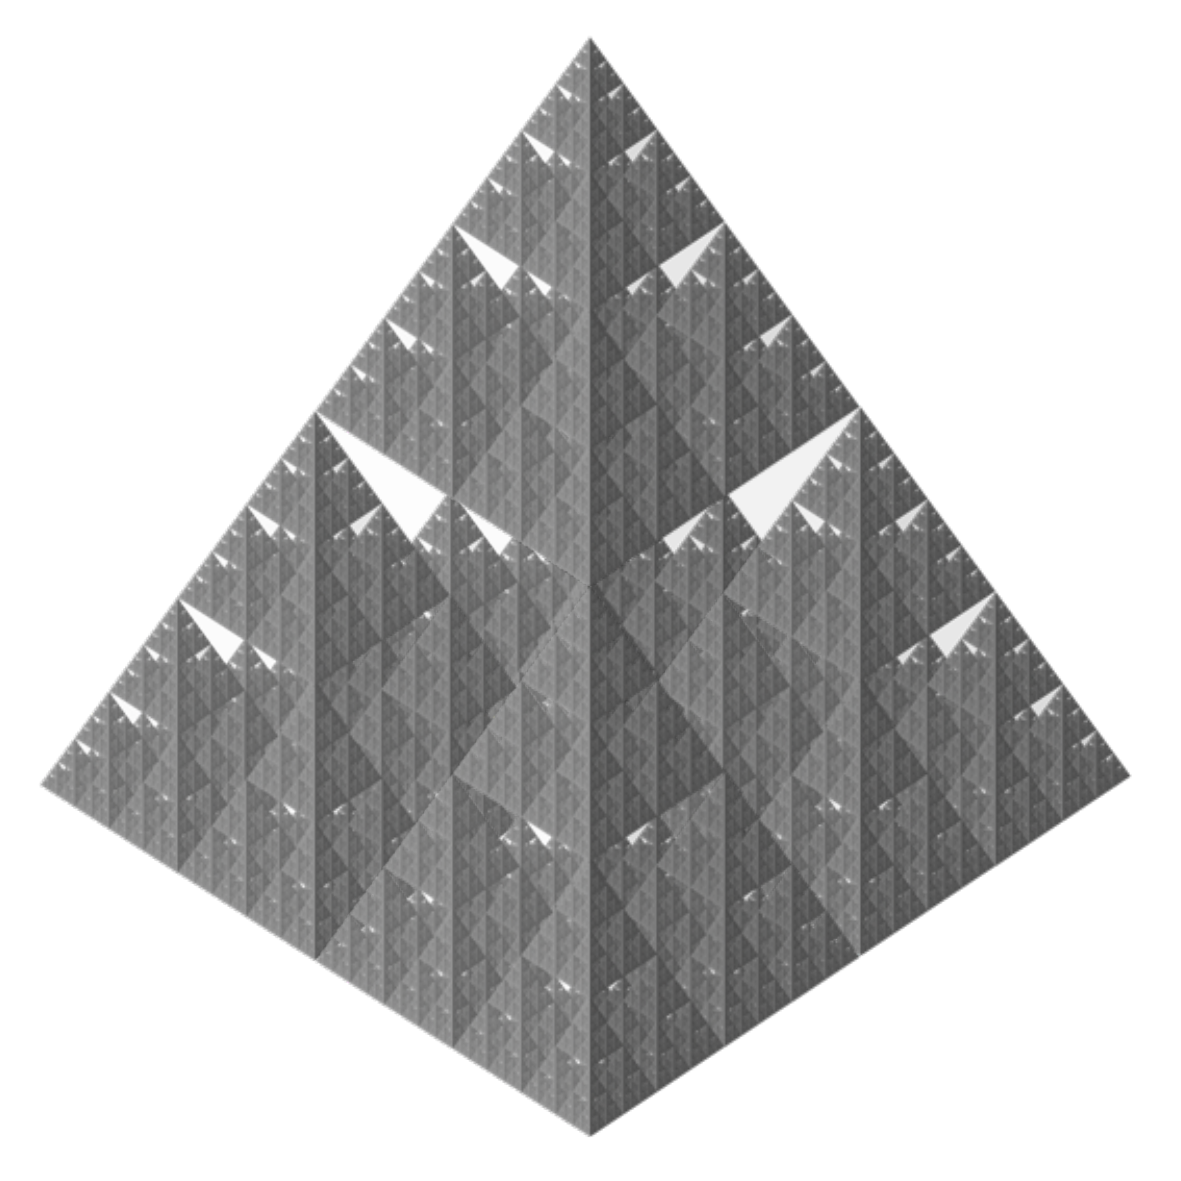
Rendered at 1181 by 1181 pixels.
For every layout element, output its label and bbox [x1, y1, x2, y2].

picture [20, 18, 1157, 1160]
text_box [37, 34, 592, 1140]
text_box [592, 39, 1133, 1138]
